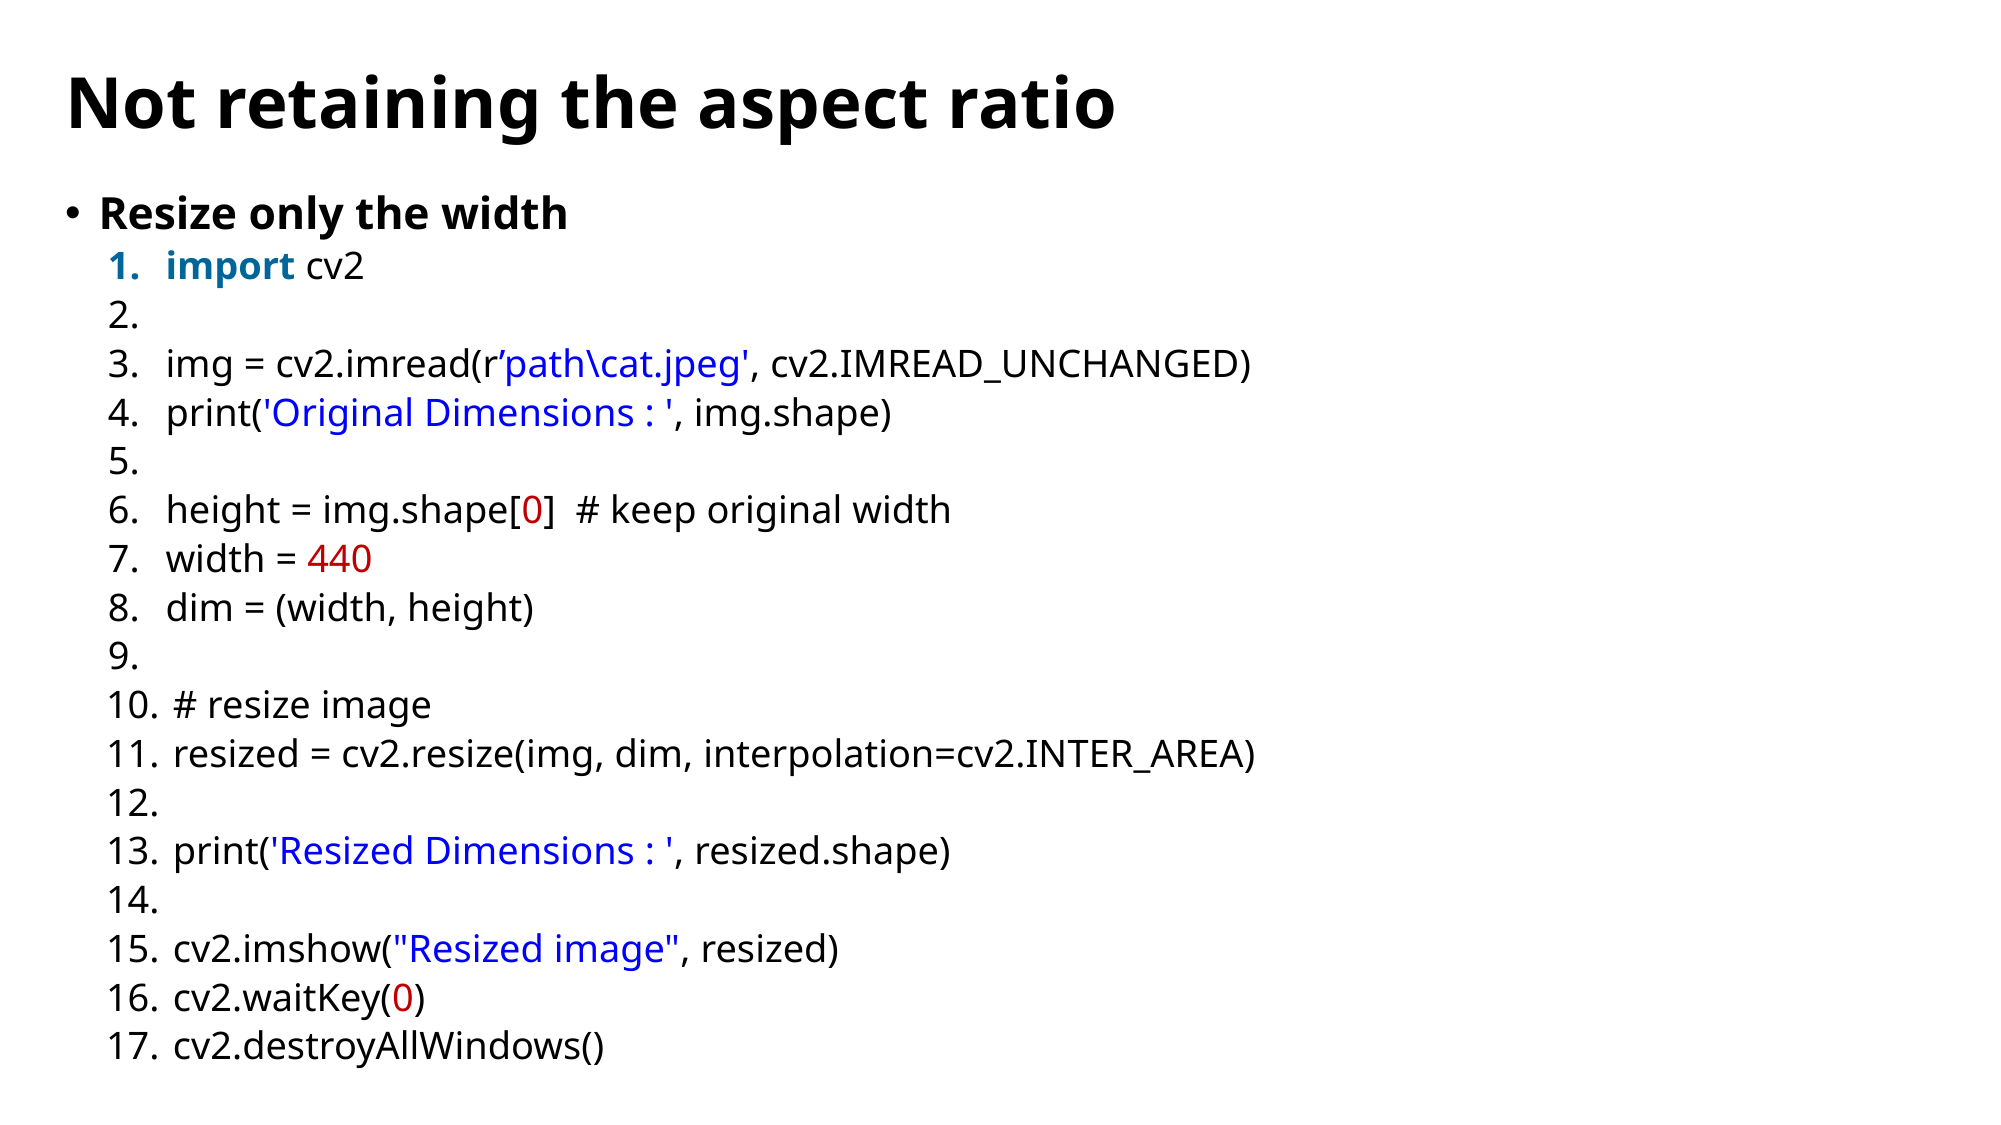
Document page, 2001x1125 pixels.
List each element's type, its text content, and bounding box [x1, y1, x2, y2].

title Not retaining the aspect ratio [50, 59, 1940, 152]
list Resize only the width import cv2 img = cv2.imread(r’path\cat.jpeg', cv2.IMREAD_UNCHANGED) print('Original Dimensions : ', img.shape) height = img.shape[0] # keep original width width = 440 dim = (width, height) # resize image resized = cv2.resize(img, dim, interpolation=cv2.INTER_AREA) print('Resized Dimensions : ', resized.shape) cv2.imshow("Resized image", resized) cv2.waitKey(0) cv2.destroyAllWindows() [50, 183, 1940, 1084]
